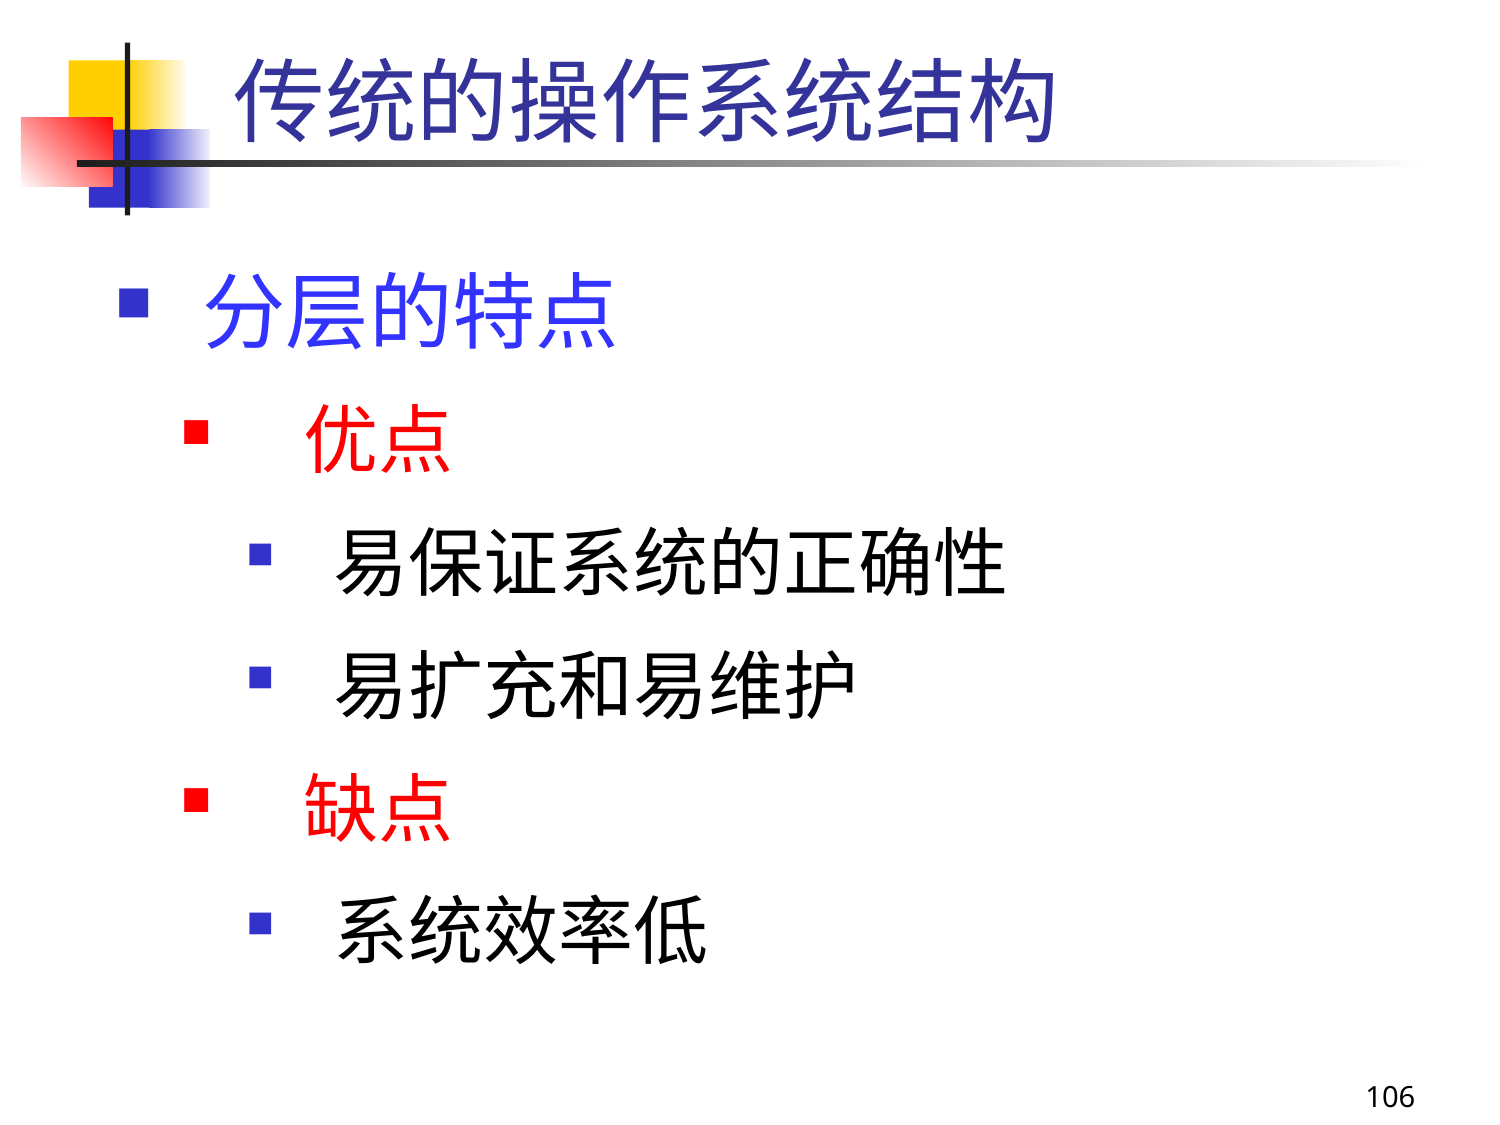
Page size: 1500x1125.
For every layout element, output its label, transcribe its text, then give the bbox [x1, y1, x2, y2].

list 分层的特点 优点 易保证系统的正确性 易扩充和易维护 缺点 系统效率低 [100, 231, 1423, 1000]
title 传统的操作系统结构 [218, 15, 1436, 161]
slide_number 106 [1080, 1070, 1431, 1114]
